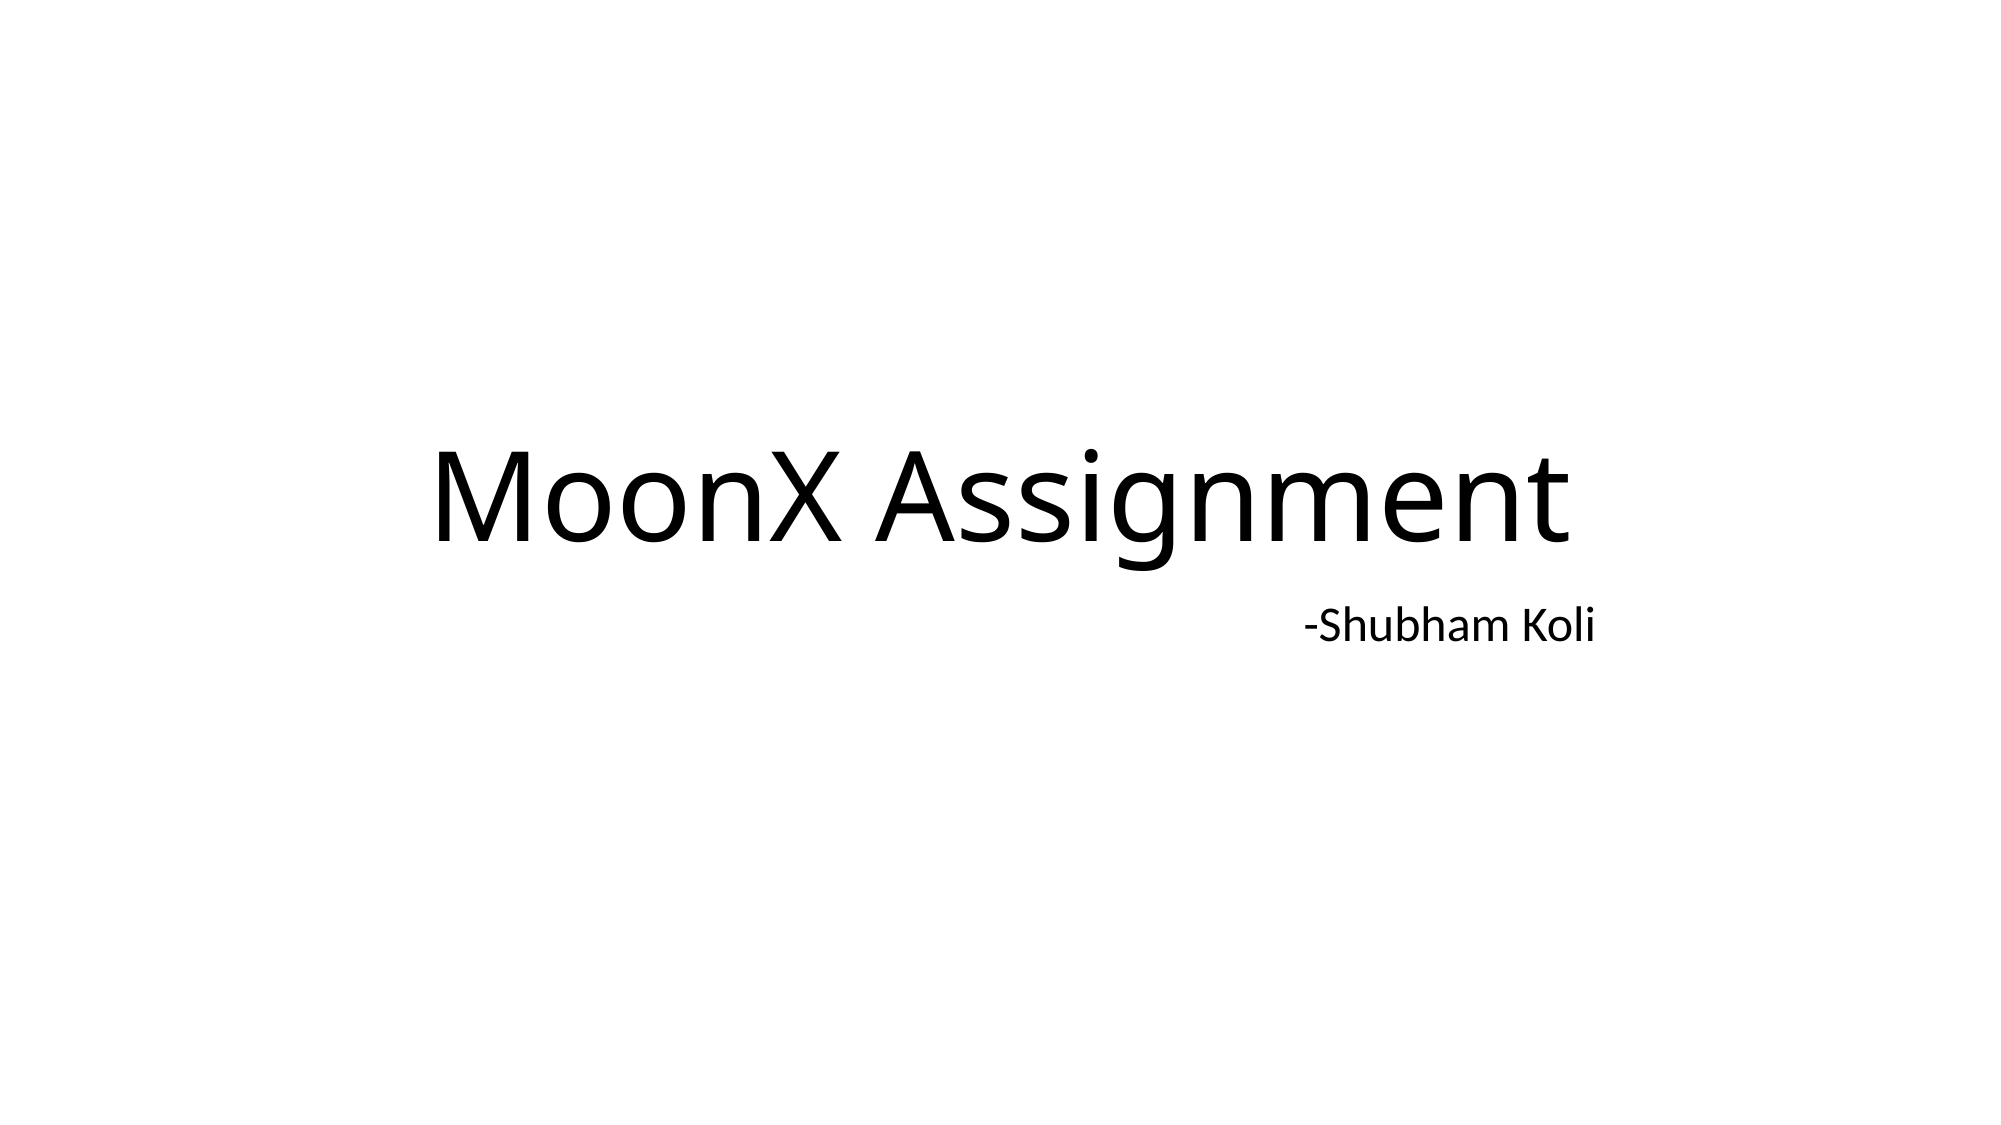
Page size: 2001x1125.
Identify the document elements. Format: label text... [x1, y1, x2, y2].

title MoonX Assignment [249, 184, 1750, 576]
subtitle -Shubham Koli [249, 590, 1750, 863]
